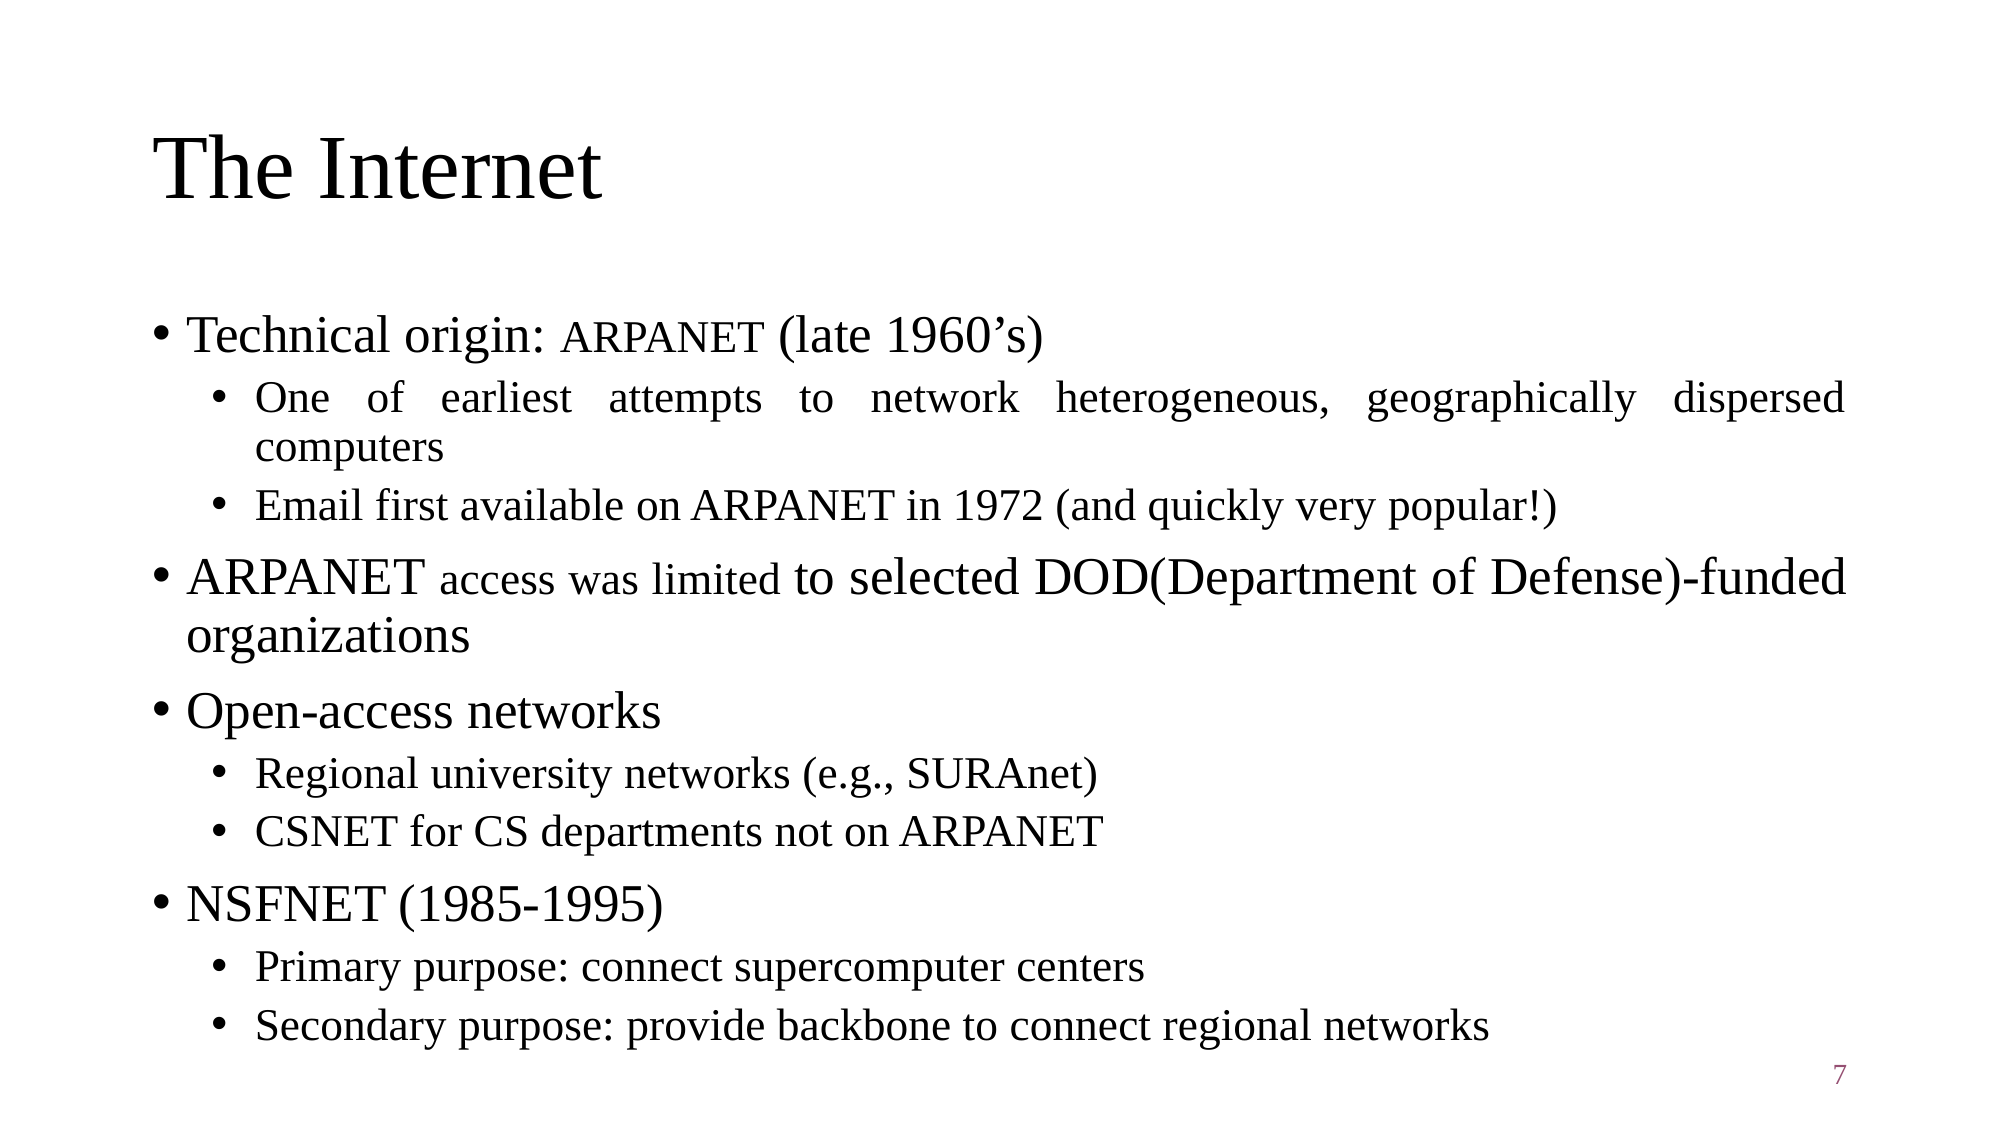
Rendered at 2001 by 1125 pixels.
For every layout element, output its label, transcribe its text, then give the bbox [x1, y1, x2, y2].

title The Internet [137, 59, 1863, 278]
slide_number 7 [1412, 1066, 1863, 1103]
list Technical origin: ARPANET (late 1960’s) One of earliest attempts to network heterogeneous, geographically dispersed computers Email first available on ARPANET in 1972 (and quickly very popular!) ARPANET access was limited to selected DOD(Department of Defense)-funded organizations Open-access networks Regional university networks (e.g., SURAnet) CSNET for CS departments not on ARPANET NSFNET (1985-1995) Primary purpose: connect supercomputer centers Secondary purpose: provide backbone to connect regional networks [137, 299, 1863, 1066]
